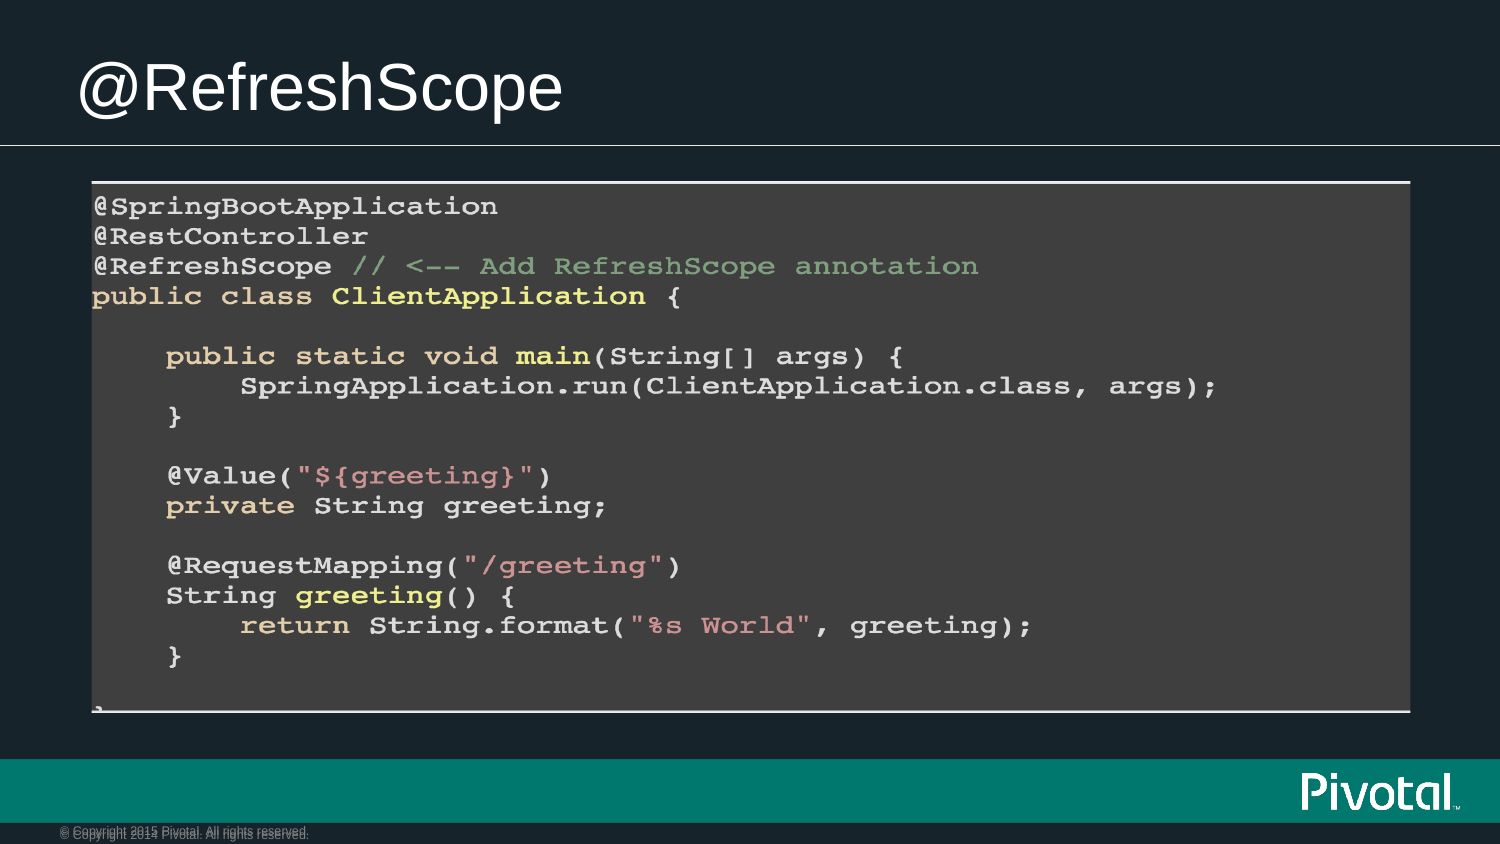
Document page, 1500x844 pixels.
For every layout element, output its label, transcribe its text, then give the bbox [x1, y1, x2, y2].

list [91, 181, 1411, 713]
title @RefreshScope [74, 51, 1426, 113]
picture [1302, 773, 1460, 810]
